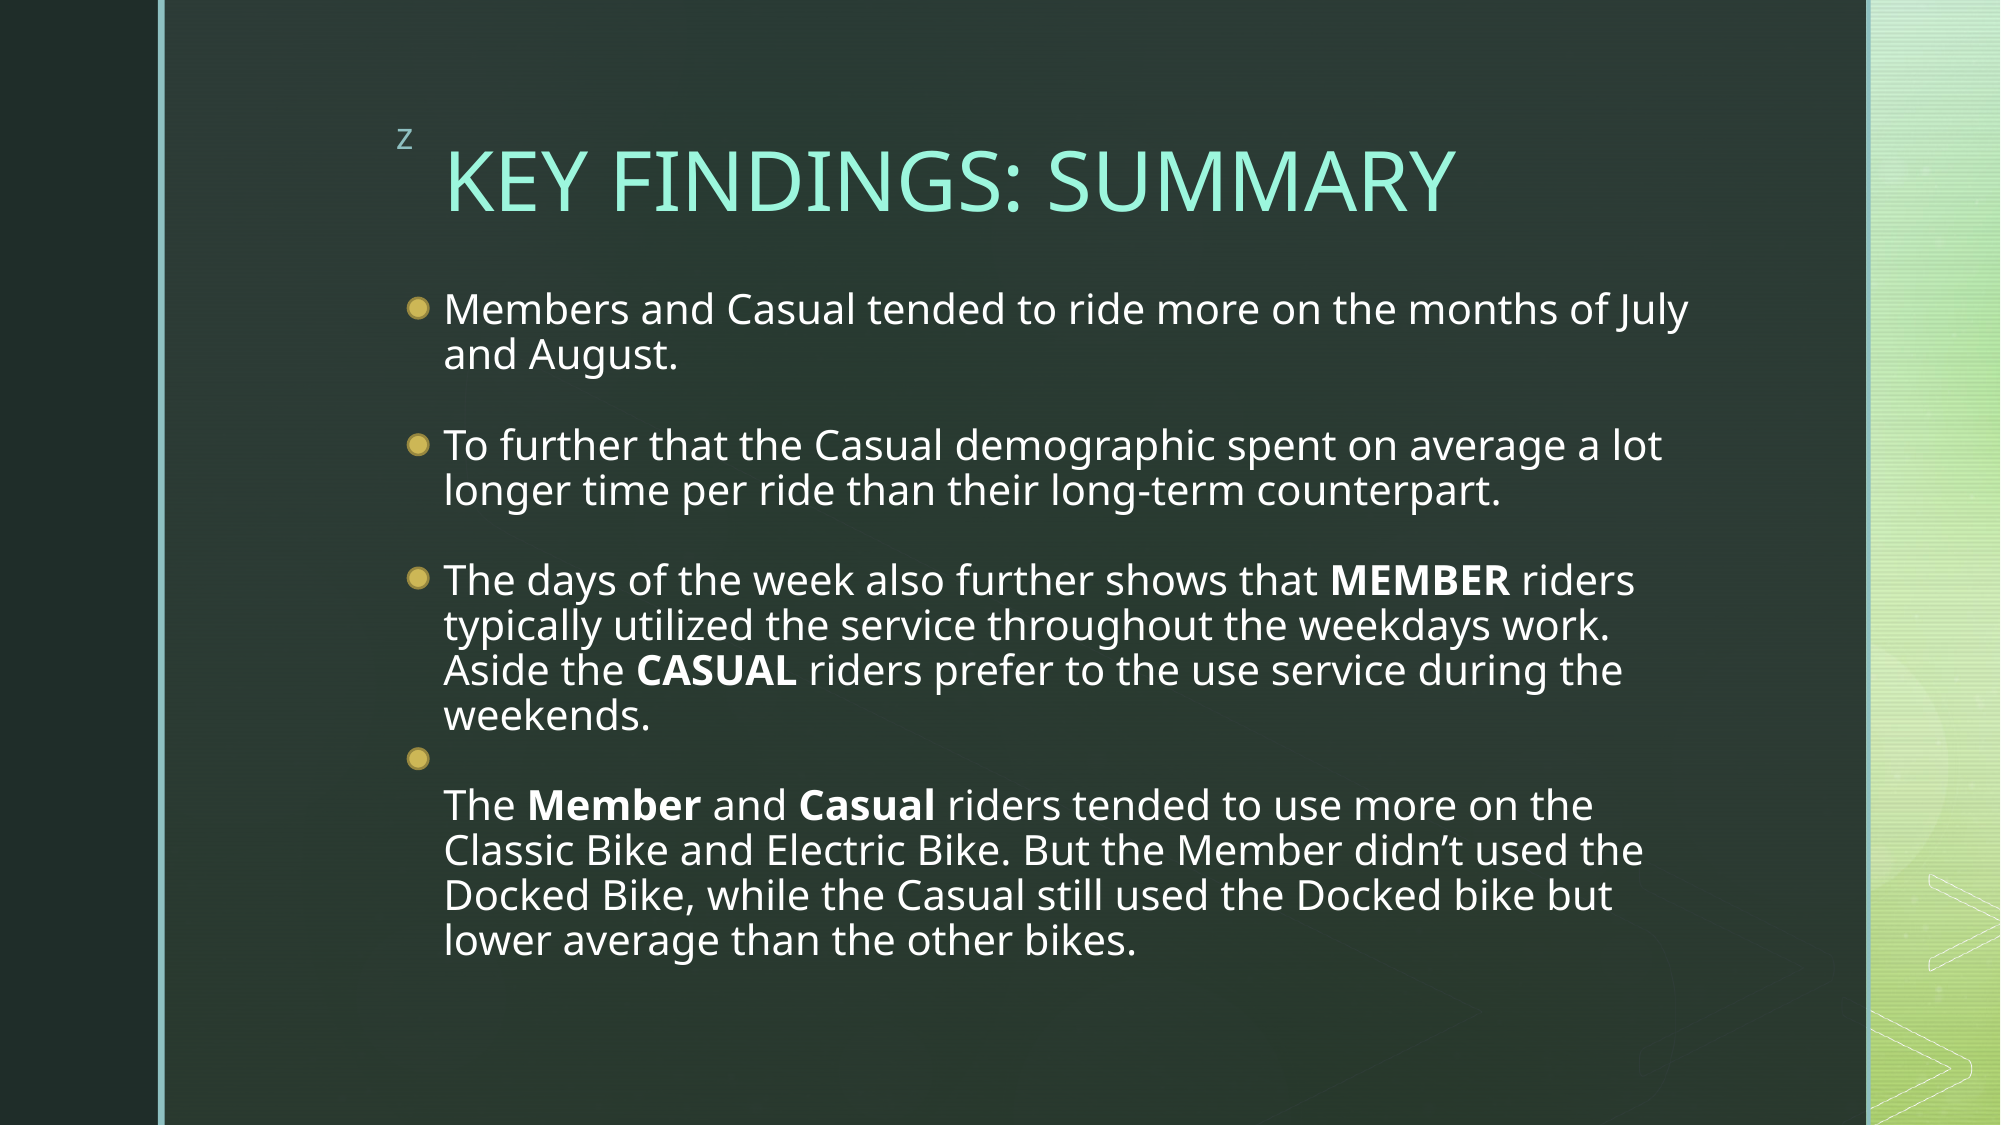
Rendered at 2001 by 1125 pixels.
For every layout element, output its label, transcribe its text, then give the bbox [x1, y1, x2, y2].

text_box [406, 296, 430, 320]
text_box Members and Casual tended to ride more on the months of July and August. To further that the Casual demographic spent on average a lot longer time per ride than their long-term counterpart. The days of the week also further shows that MEMBER riders typically utilized the service throughout the weekdays work. Aside the CASUAL riders prefer to the use service during the weekends. The Member and Casual riders tended to use more on the Classic Bike and Electric Bike. But the Member didn’t used the Docked Bike, while the Casual still used the Docked bike but lower average than the other bikes. [428, 281, 1734, 980]
title KEY FINDINGS: SUMMARY [428, 132, 1734, 254]
text_box [406, 433, 430, 457]
text_box [406, 747, 430, 771]
picture [1871, 0, 2001, 1125]
text_box [406, 566, 430, 590]
